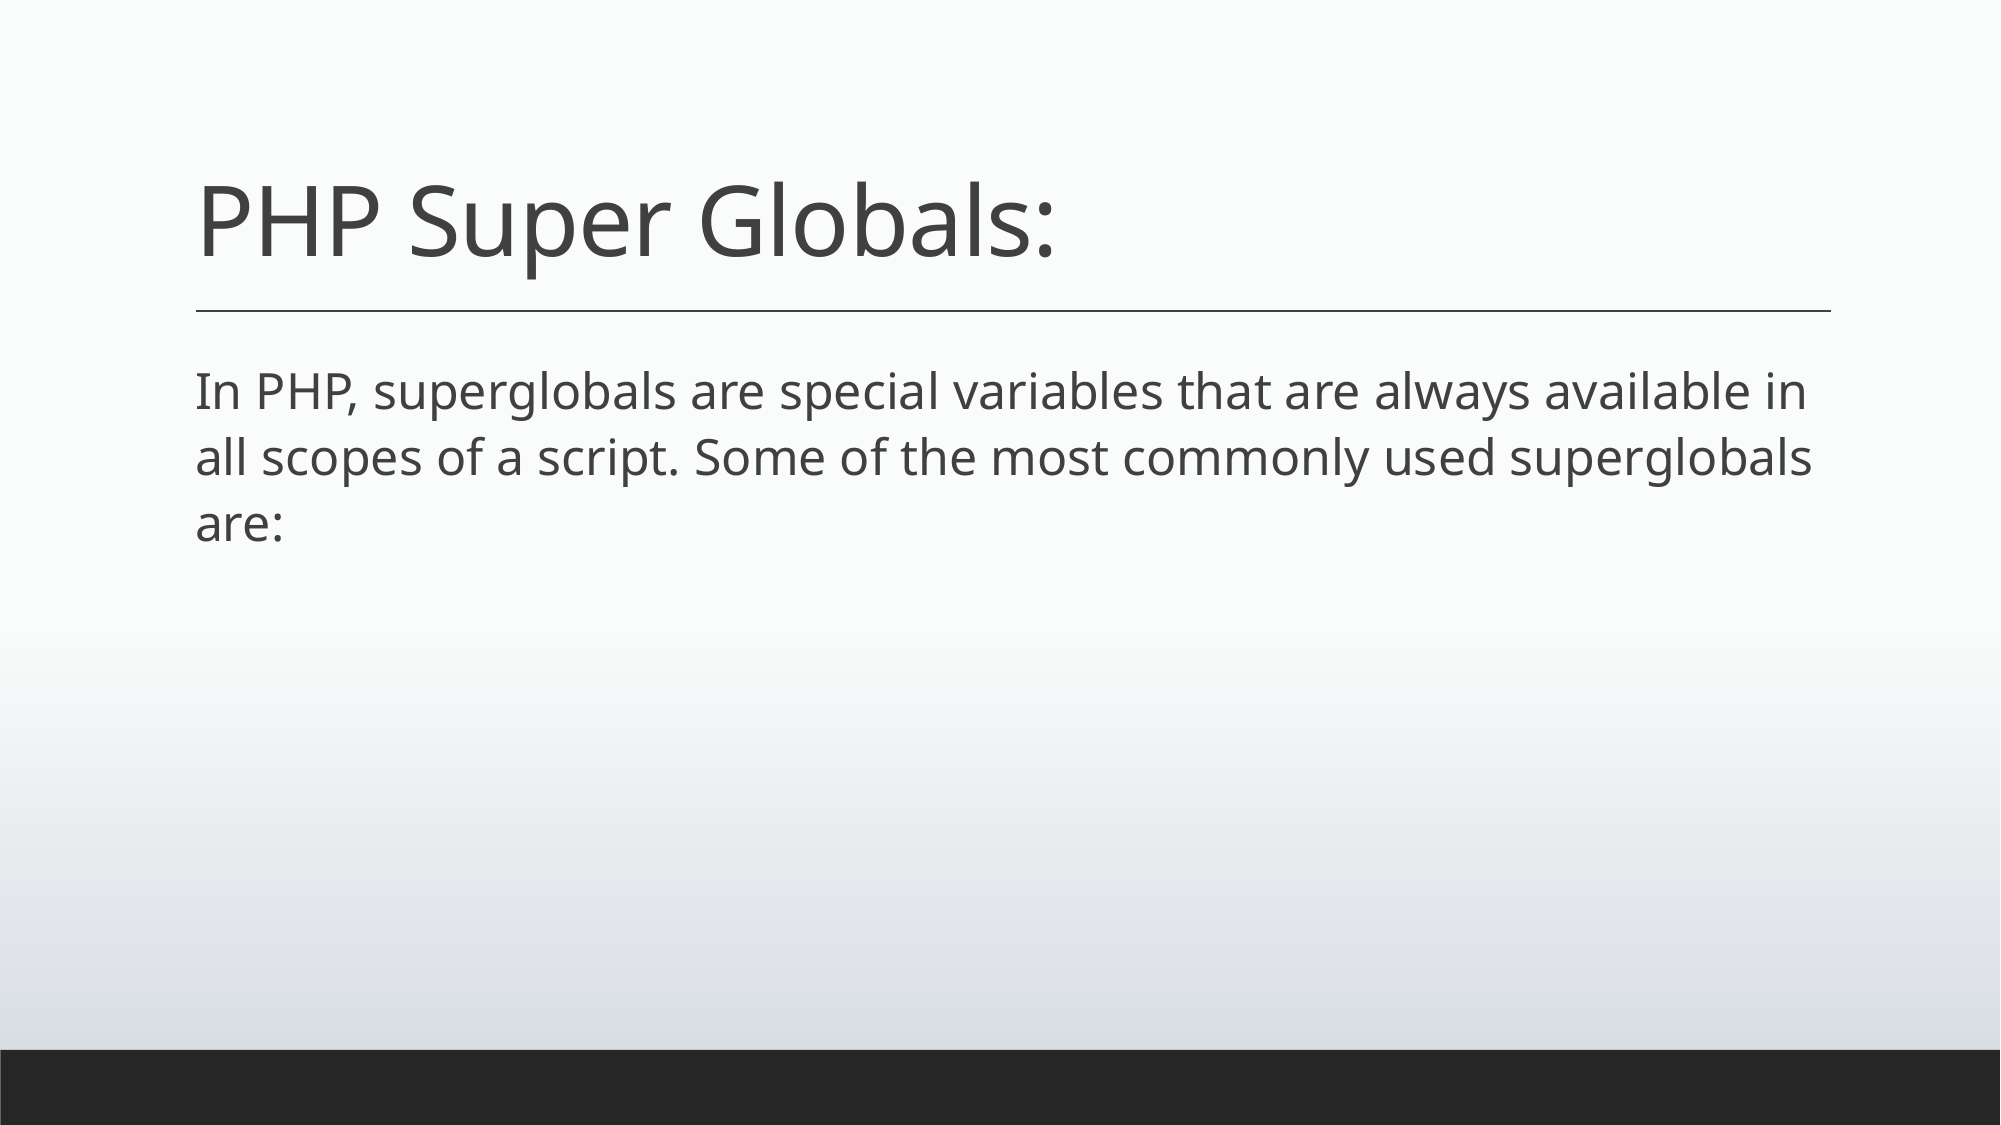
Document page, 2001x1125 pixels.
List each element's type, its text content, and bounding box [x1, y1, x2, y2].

title PHP Super Globals: [180, 47, 1830, 285]
list In PHP, superglobals are special variables that are always available in all scopes of a script. Some of the most commonly used superglobals are: [180, 345, 1830, 963]
